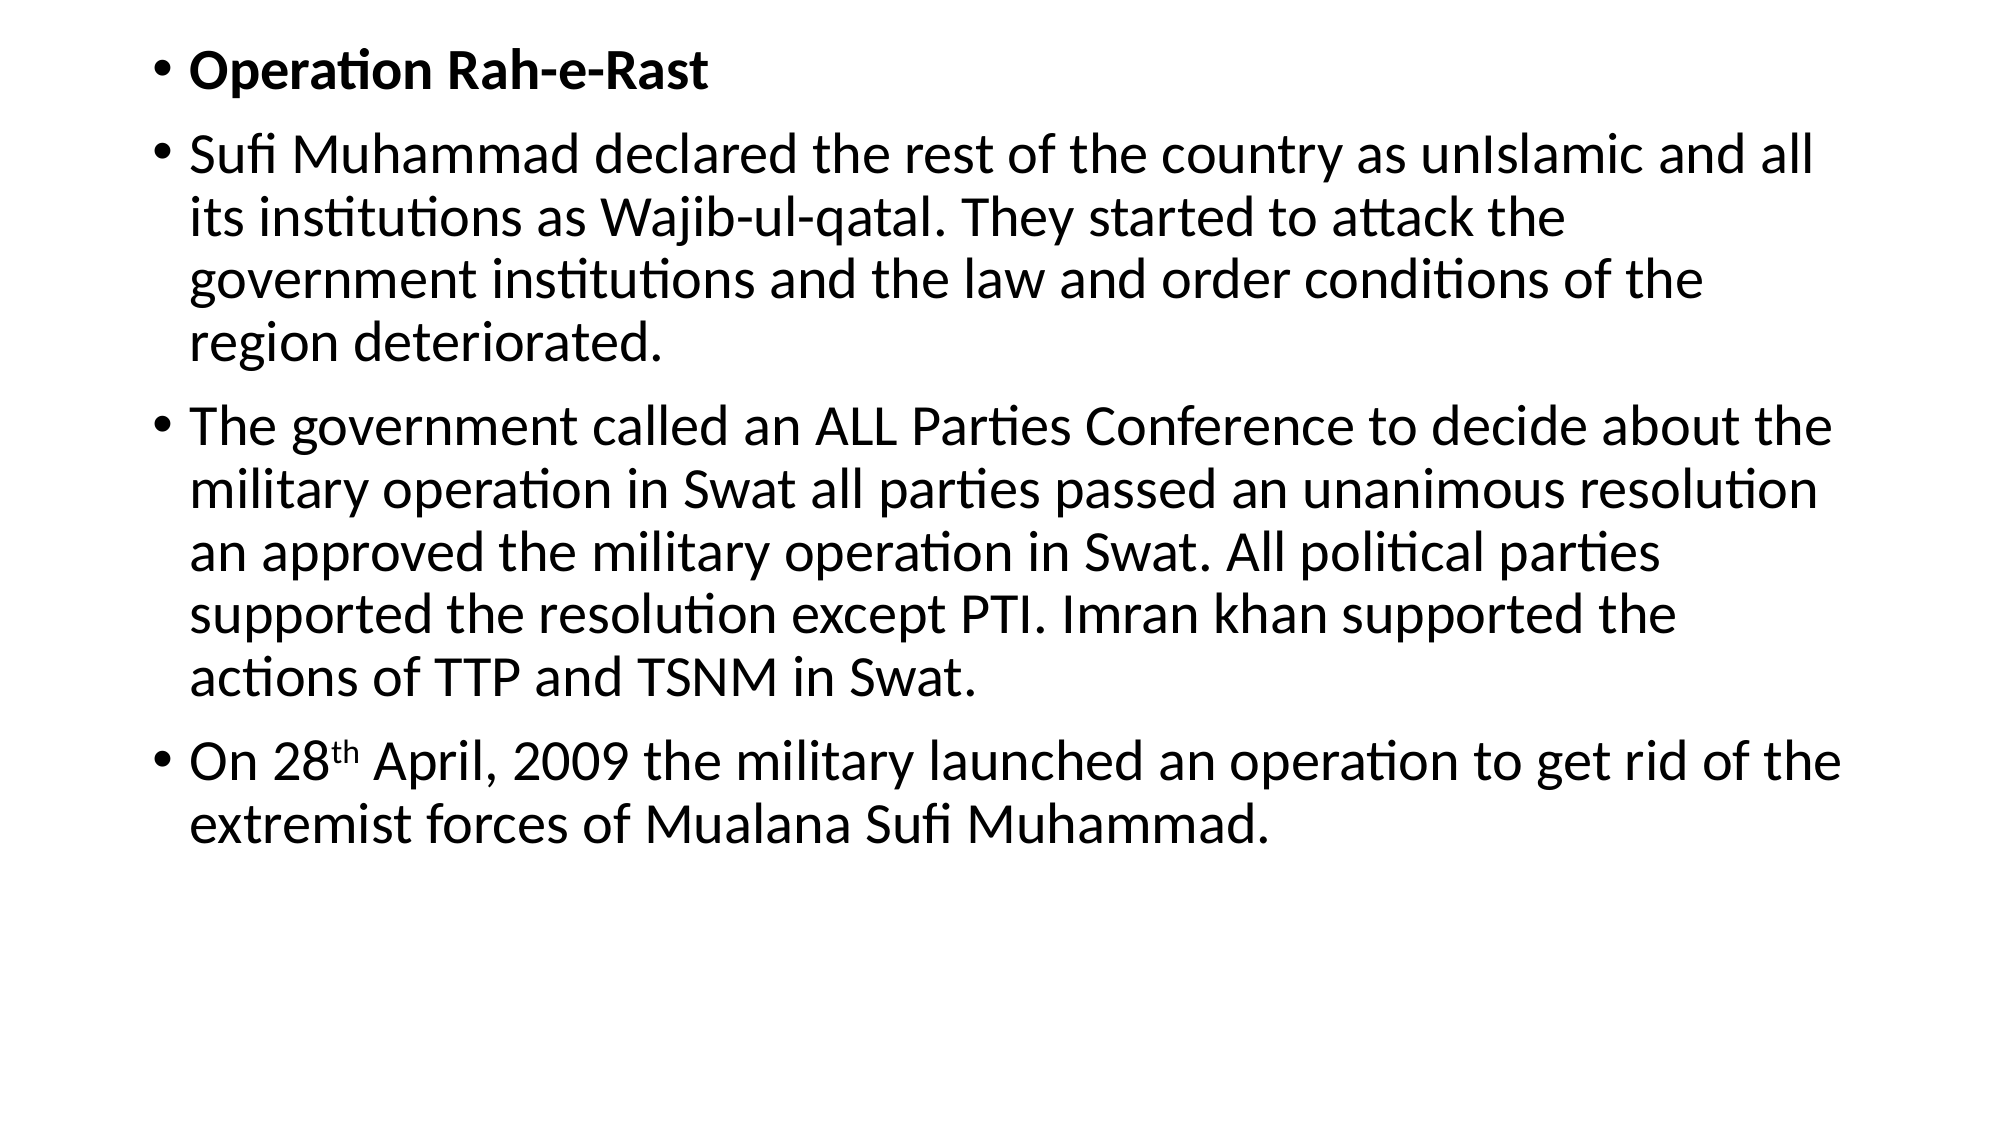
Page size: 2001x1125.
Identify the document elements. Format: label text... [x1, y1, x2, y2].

list Operation Rah-e-Rast Sufi Muhammad declared the rest of the country as unIslamic and all its institutions as Wajib-ul-qatal. They started to attack the government institutions and the law and order conditions of the region deteriorated. The government called an ALL Parties Conference to decide about the military operation in Swat all parties passed an unanimous resolution an approved the military operation in Swat. All political parties supported the resolution except PTI. Imran khan supported the actions of TTP and TSNM in Swat. On 28th April, 2009 the military launched an operation to get rid of the extremist forces of Mualana Sufi Muhammad. [137, 31, 1863, 1014]
